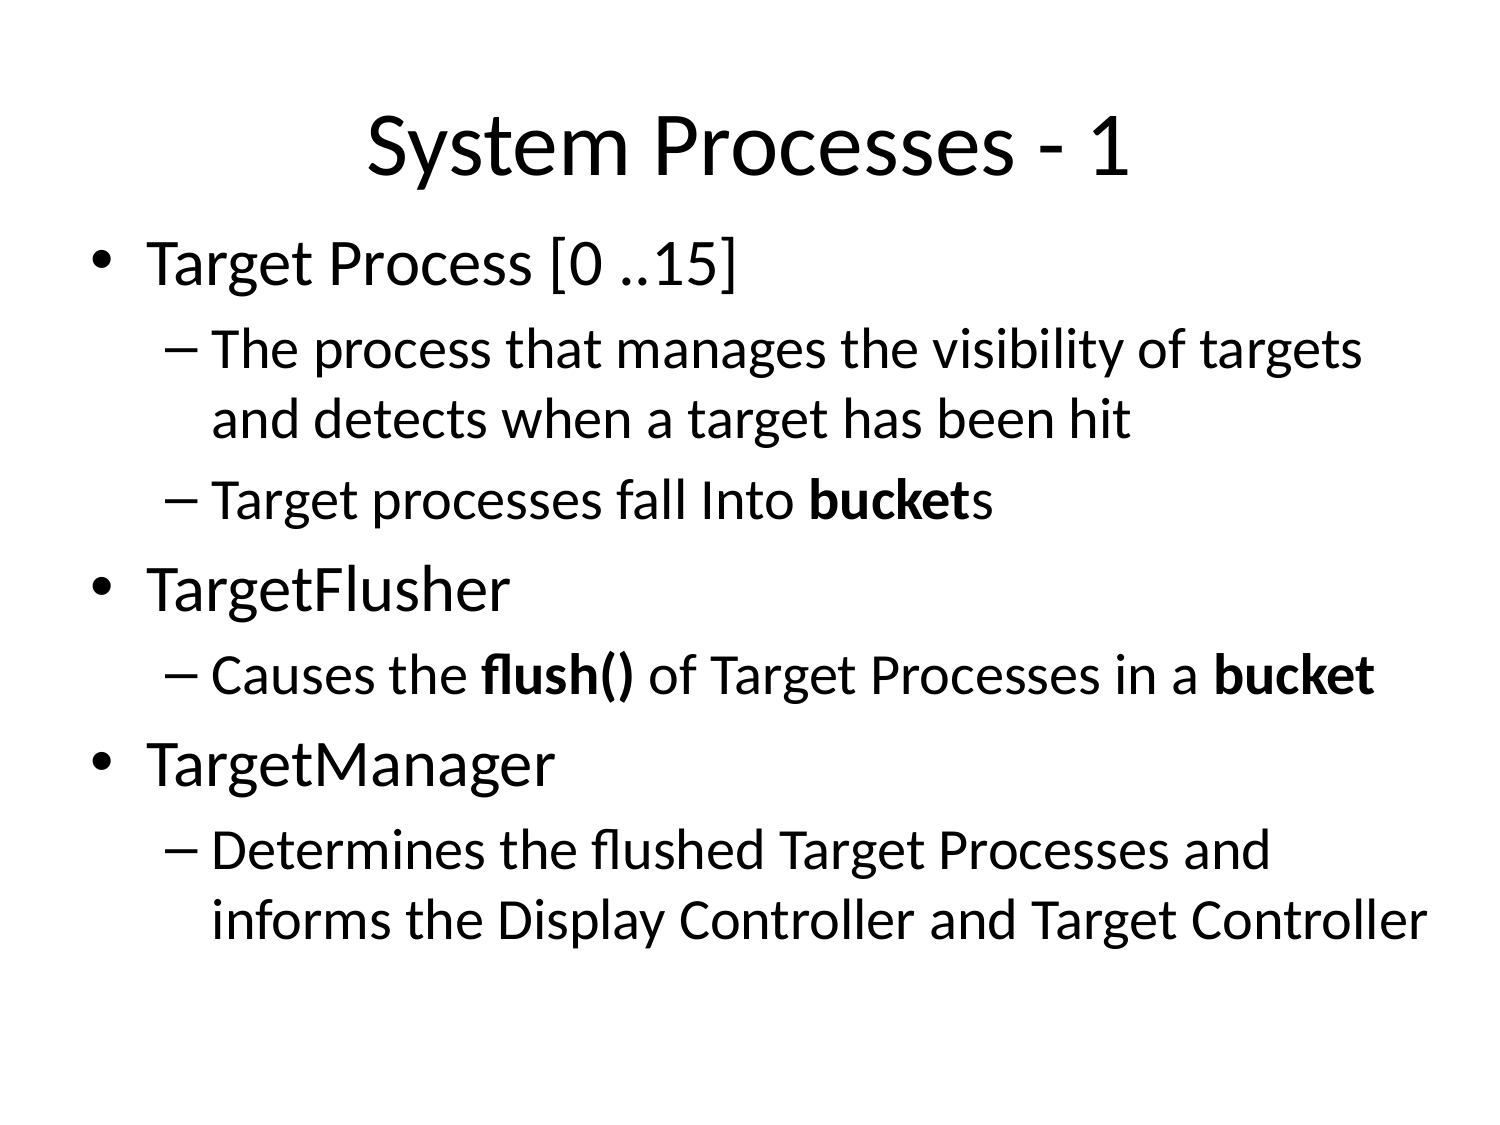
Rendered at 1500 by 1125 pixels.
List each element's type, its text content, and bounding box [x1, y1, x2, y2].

title System Processes - 1 [75, 45, 1425, 210]
list Target Process [0 ..15] The process that manages the visibility of targets and detects when a target has been hit Target processes fall Into buckets TargetFlusher Causes the flush() of Target Processes in a bucket TargetManager Determines the flushed Target Processes and informs the Display Controller and Target Controller [75, 210, 1454, 1032]
